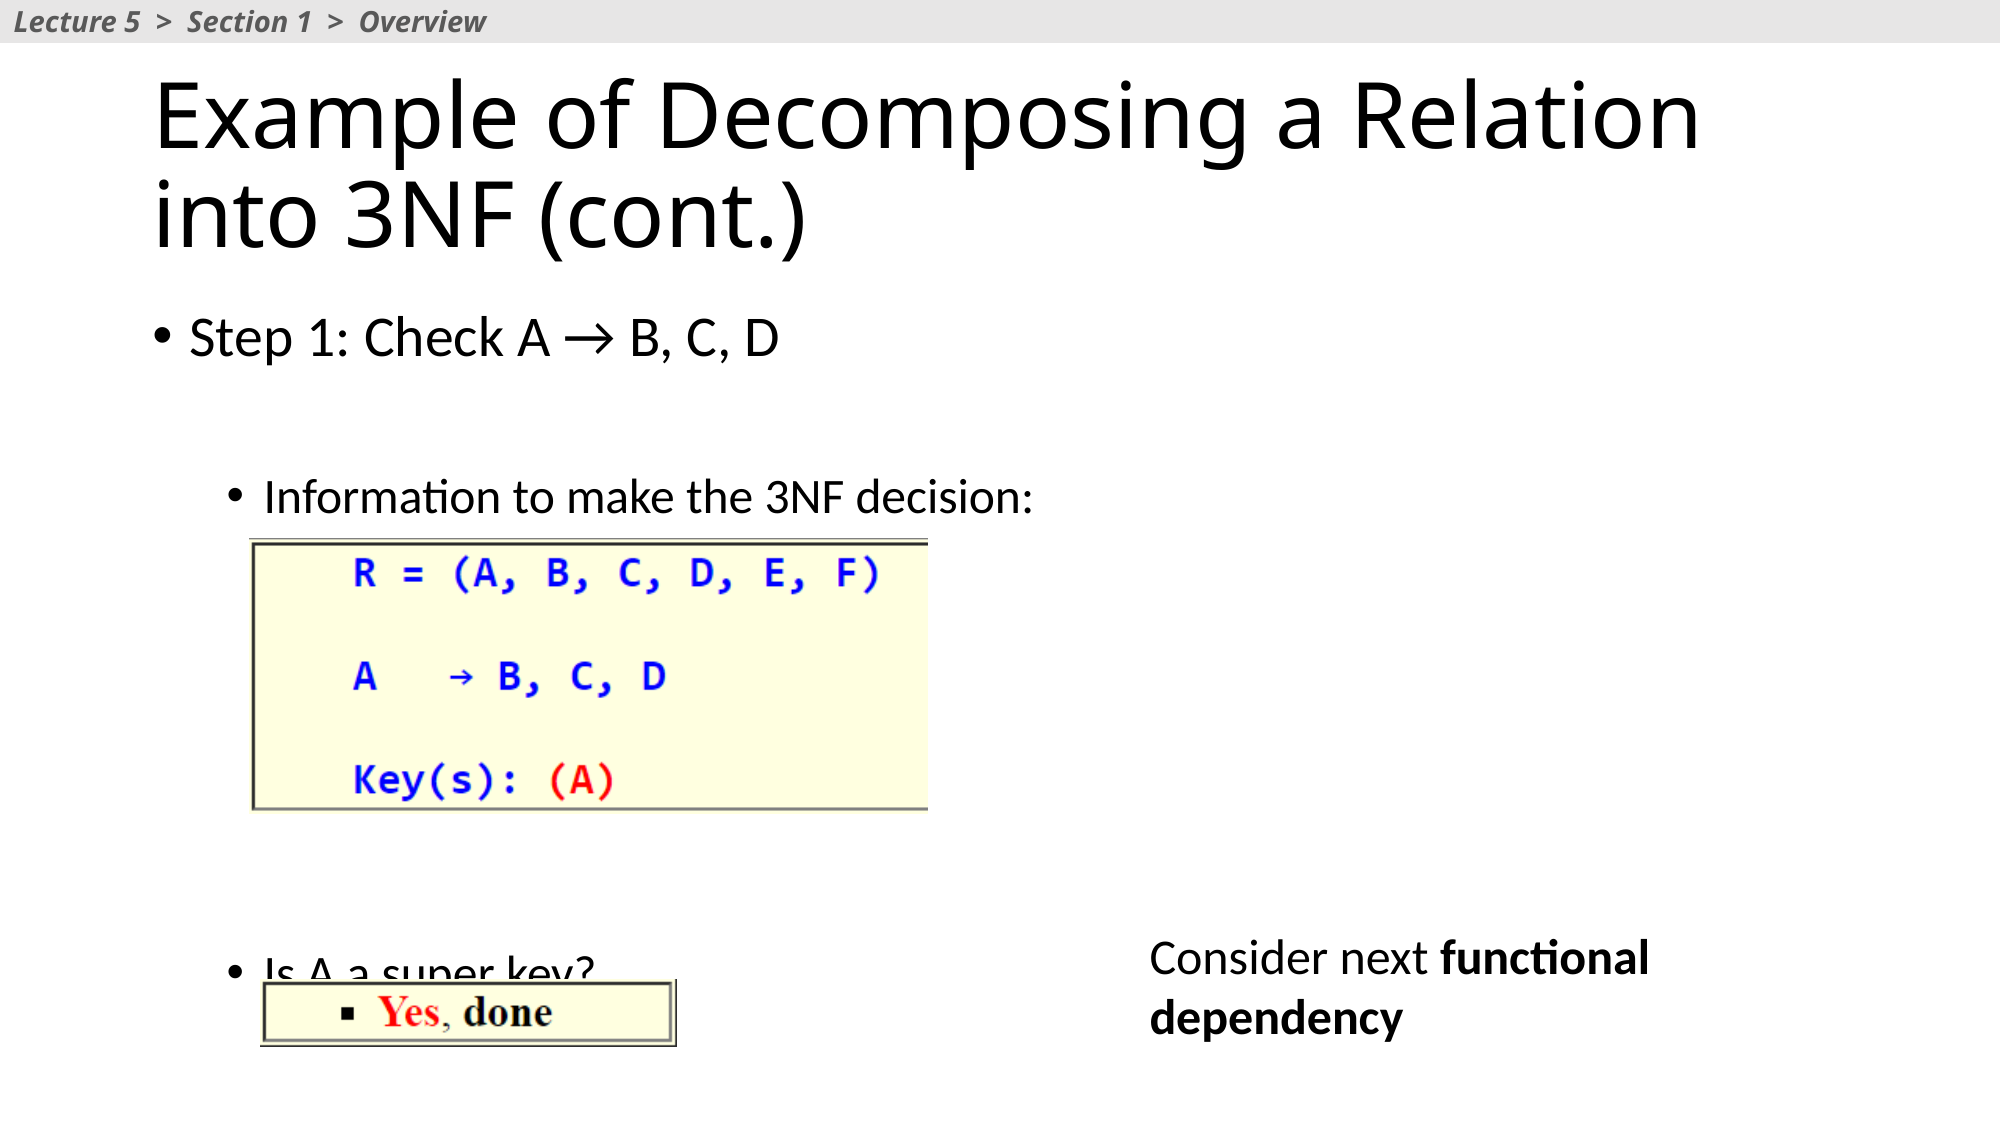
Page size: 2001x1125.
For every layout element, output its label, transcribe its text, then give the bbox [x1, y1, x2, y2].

text_box Consider next functional dependency [1134, 917, 1922, 1052]
title Example of Decomposing a Relation into 3NF (cont.) [137, 59, 1863, 278]
list Step 1: Check A → B, C, D Information to make the 3NF decision: Is A a super key? [137, 299, 1863, 1014]
picture [260, 979, 677, 1047]
picture [249, 538, 928, 814]
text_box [0, 0, 2000, 47]
